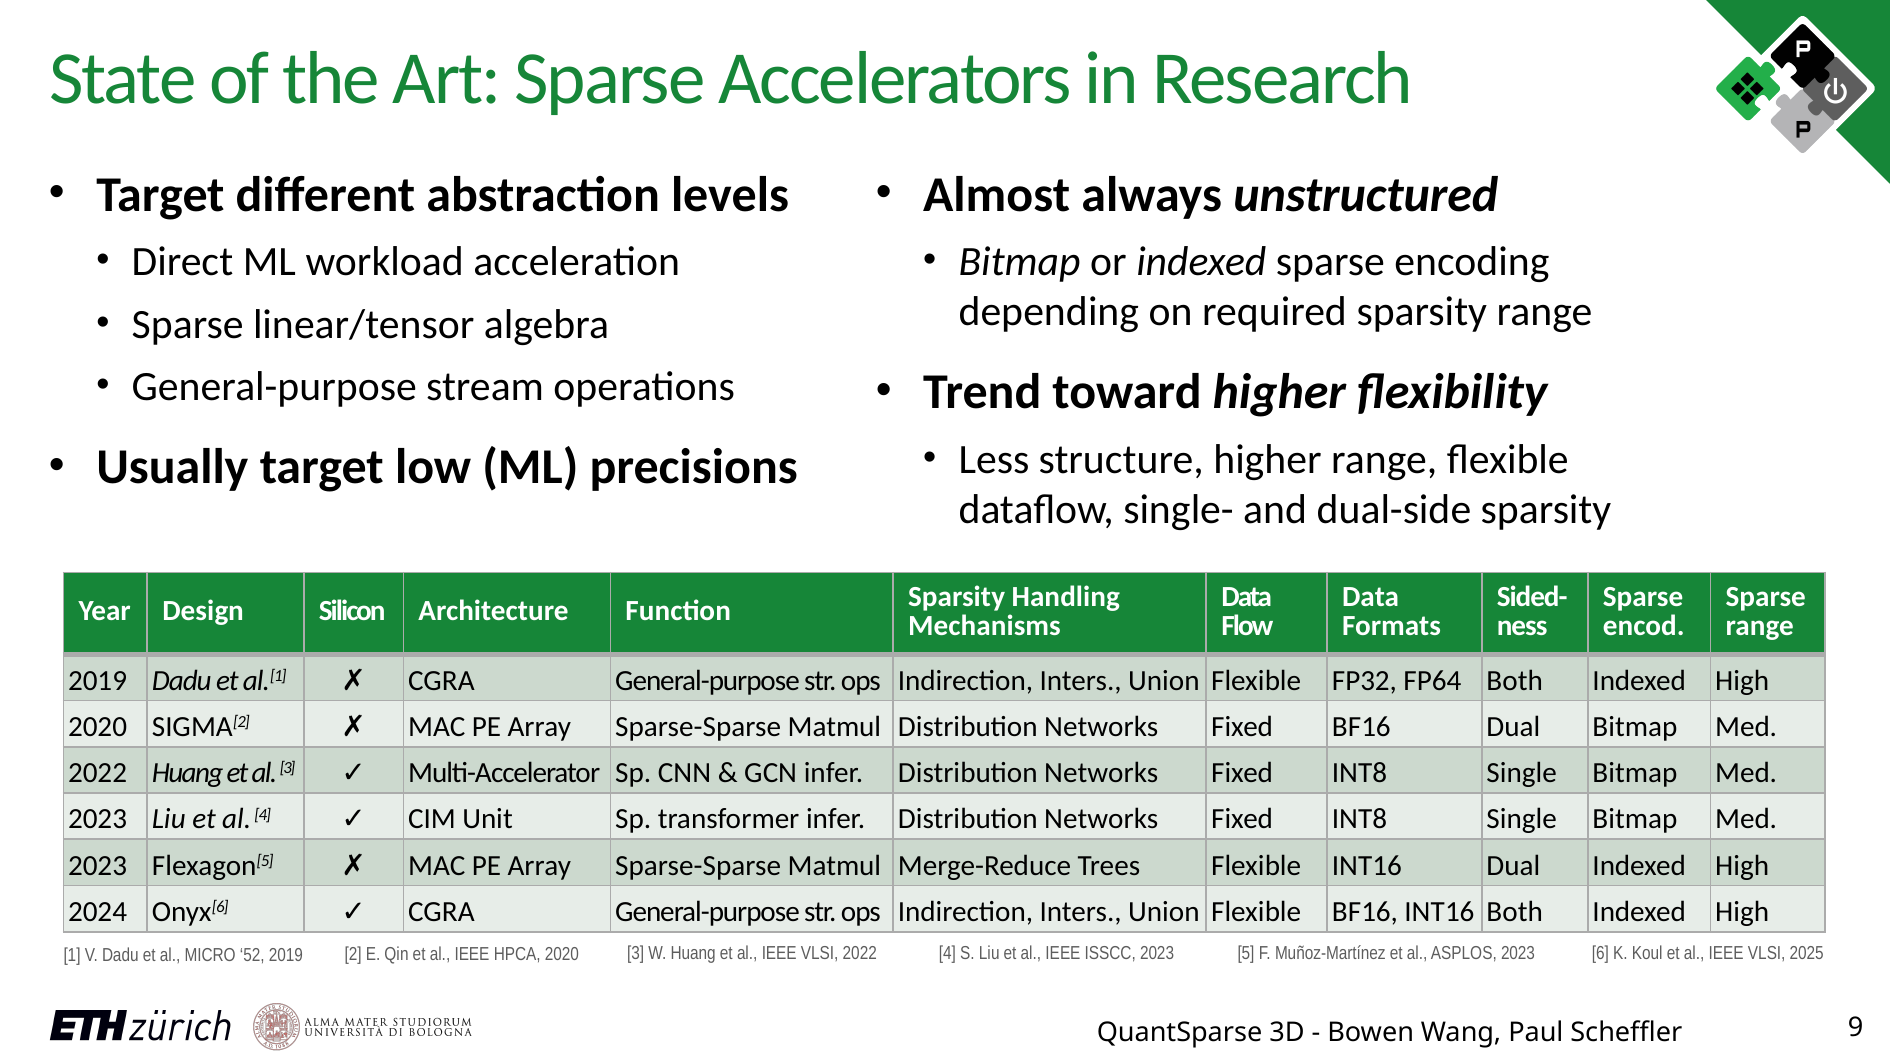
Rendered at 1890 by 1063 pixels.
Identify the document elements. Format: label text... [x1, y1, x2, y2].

table_cell Bitmap [1589, 701, 1710, 746]
table_cell INT16 [1328, 840, 1481, 885]
table_header Function [611, 573, 892, 652]
table_header Design [148, 573, 303, 652]
table_cell General-purpose str. ops [611, 886, 892, 931]
table_cell Single [1483, 748, 1587, 792]
table_cell ✗ [305, 840, 403, 885]
table_cell CGRA [404, 886, 610, 931]
table_cell Sp. CNN & GCN infer. [611, 748, 892, 792]
table_cell SIGMA[2] [148, 701, 303, 746]
table_cell 2020 [64, 701, 146, 746]
slide_number 9 [1789, 1006, 1879, 1054]
table_cell INT8 [1328, 794, 1481, 838]
table_cell Indexed [1589, 657, 1710, 700]
table_header Year [64, 573, 146, 652]
table_cell Flexagon[5] [148, 840, 303, 885]
table_header Sparsity Handling Mechanisms [894, 573, 1205, 652]
list Almost always unstructured Bitmap or indexed sparse encoding depending on required sparsity range Trend toward higher flexibility Less structure, higher range, flexible dataflow, single- and dual-side sparsity [875, 153, 1629, 528]
table_cell ✓ [305, 748, 403, 792]
table_cell Huang et al. [3] [148, 748, 303, 792]
table_cell Both [1483, 886, 1587, 931]
table_header Data Flow [1207, 573, 1326, 652]
table_cell ✓ [305, 886, 403, 931]
table_cell Dadu et al.[1] [148, 657, 303, 700]
table_cell CIM Unit [404, 794, 610, 838]
table_cell Sparse-Sparse Matmul [611, 840, 892, 885]
table_header Architecture [404, 573, 610, 652]
table_cell MAC PE Array [404, 701, 610, 746]
table_cell Med. [1711, 701, 1824, 746]
table_cell Bitmap [1589, 794, 1710, 838]
table_cell Indirection, Inters., Union [894, 657, 1205, 700]
table_cell Flexible [1207, 657, 1326, 700]
table_cell 2019 [64, 657, 146, 700]
table_cell FP32, FP64 [1328, 657, 1481, 700]
table_header Sided- ness [1483, 573, 1587, 652]
table_cell High [1711, 886, 1824, 931]
table_cell Flexible [1207, 840, 1326, 885]
table_cell Dual [1483, 701, 1587, 746]
table_header Sparse range [1711, 573, 1824, 652]
table_cell INT8 [1328, 748, 1481, 792]
table_cell Distribution Networks [894, 701, 1205, 746]
table_cell ✓ [305, 794, 403, 838]
table_cell Fixed [1207, 701, 1326, 746]
table_cell Onyx[6] [148, 886, 303, 931]
table_cell 2023 [64, 840, 146, 885]
table_cell Fixed [1207, 794, 1326, 838]
table_cell Fixed [1207, 748, 1326, 792]
slide_number QuantSparse 3D - Bowen Wang, Paul Scheffler [575, 1006, 1698, 1055]
table_header Sparse encod. [1589, 573, 1710, 652]
table_header Data Formats [1328, 573, 1481, 652]
table_header Silicon [305, 573, 403, 652]
table_cell Sp. transformer infer. [611, 794, 892, 838]
title State of the Art: Sparse Accelerators in Research [49, 27, 1703, 130]
table_cell Indexed [1589, 886, 1710, 931]
table_cell BF16, INT16 [1328, 886, 1481, 931]
table_cell ✗ [305, 657, 403, 700]
list Target different abstraction levels Direct ML workload acceleration Sparse linear/tensor algebra General-purpose stream operations Usually target low (ML) precisions [48, 153, 813, 528]
table_cell Merge-Reduce Trees [894, 840, 1205, 885]
picture [251, 1003, 301, 1052]
picture [304, 1014, 472, 1036]
table_cell Sparse-Sparse Matmul [611, 701, 892, 746]
table_cell 2022 [64, 748, 146, 792]
table_cell Med. [1711, 748, 1824, 792]
table_cell Both [1483, 657, 1587, 700]
table_cell High [1711, 657, 1824, 700]
table_cell ✗ [305, 701, 403, 746]
table_cell CGRA [404, 657, 610, 700]
table_cell 2023 [64, 794, 146, 838]
table_cell Flexible [1207, 886, 1326, 931]
table_cell Single [1483, 794, 1587, 838]
table_cell Distribution Networks [894, 748, 1205, 792]
table_cell Dual [1483, 840, 1587, 885]
table_cell Indirection, Inters., Union [894, 886, 1205, 931]
table_cell General-purpose str. ops [611, 657, 892, 700]
picture [1715, 23, 1868, 154]
table_cell Bitmap [1589, 748, 1710, 792]
table_cell MAC PE Array [404, 840, 610, 885]
table_cell Med. [1711, 794, 1824, 838]
table_cell 2024 [64, 886, 146, 931]
table_cell High [1711, 840, 1824, 885]
table_cell Liu et al. [4] [148, 794, 303, 838]
table_cell Multi-Accelerator [404, 748, 610, 792]
table_cell Distribution Networks [894, 794, 1205, 838]
picture [49, 1010, 231, 1041]
table_cell Indexed [1589, 840, 1710, 885]
table_cell BF16 [1328, 701, 1481, 746]
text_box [63, 940, 1829, 971]
